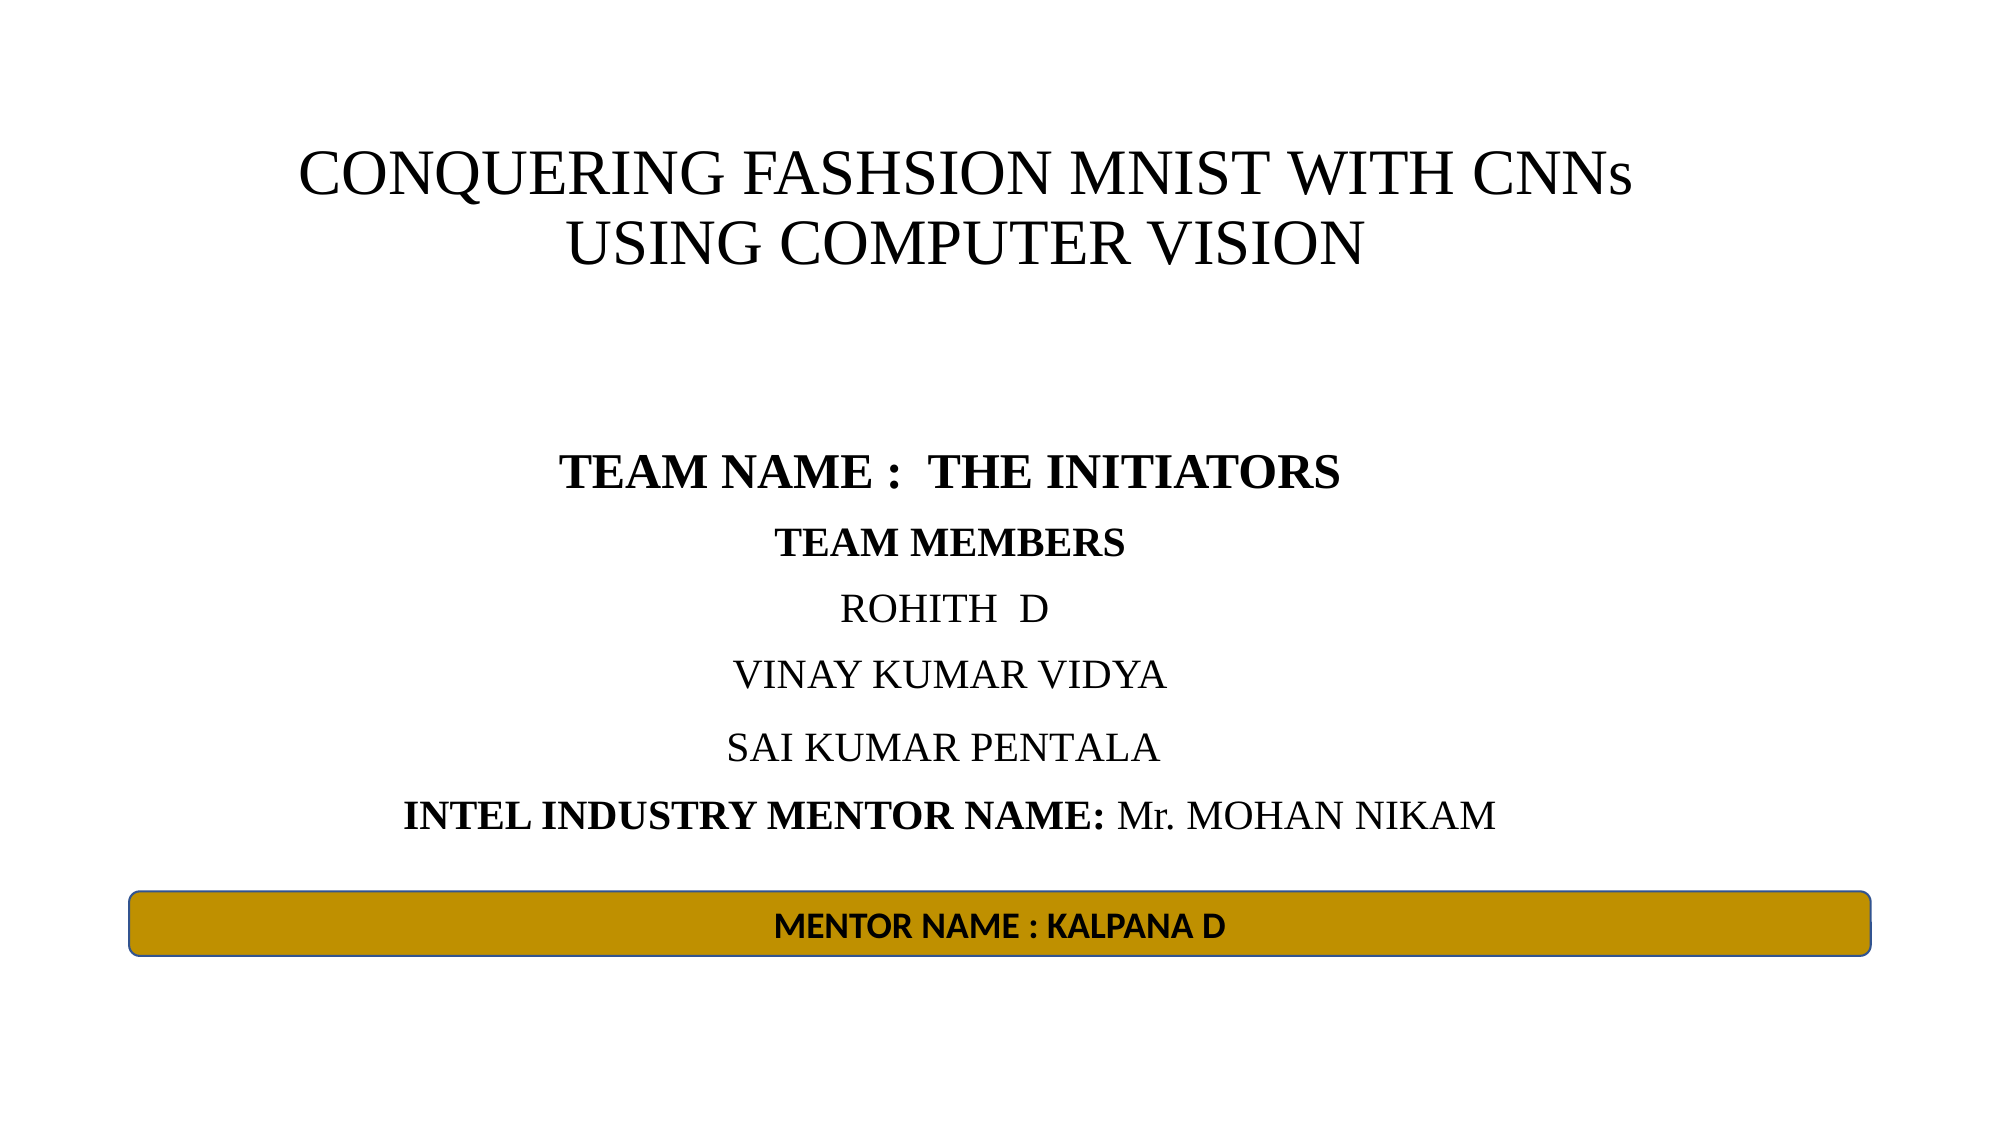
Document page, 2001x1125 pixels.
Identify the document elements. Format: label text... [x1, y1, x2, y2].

title CONQUERING FASHSION MNIST WITH CNNs USING COMPUTER VISION [216, 0, 1717, 286]
subtitle TEAM NAME : THE INITIATORS TEAM MEMBERS ROHITH D VINAY KUMAR VIDYA SAI KUMAR PENTALA INTEL INDUSTRY MENTOR NAME: Mr. MOHAN NIKAM [200, 438, 1700, 854]
text_box MENTOR NAME : KALPANA D [128, 890, 1872, 957]
